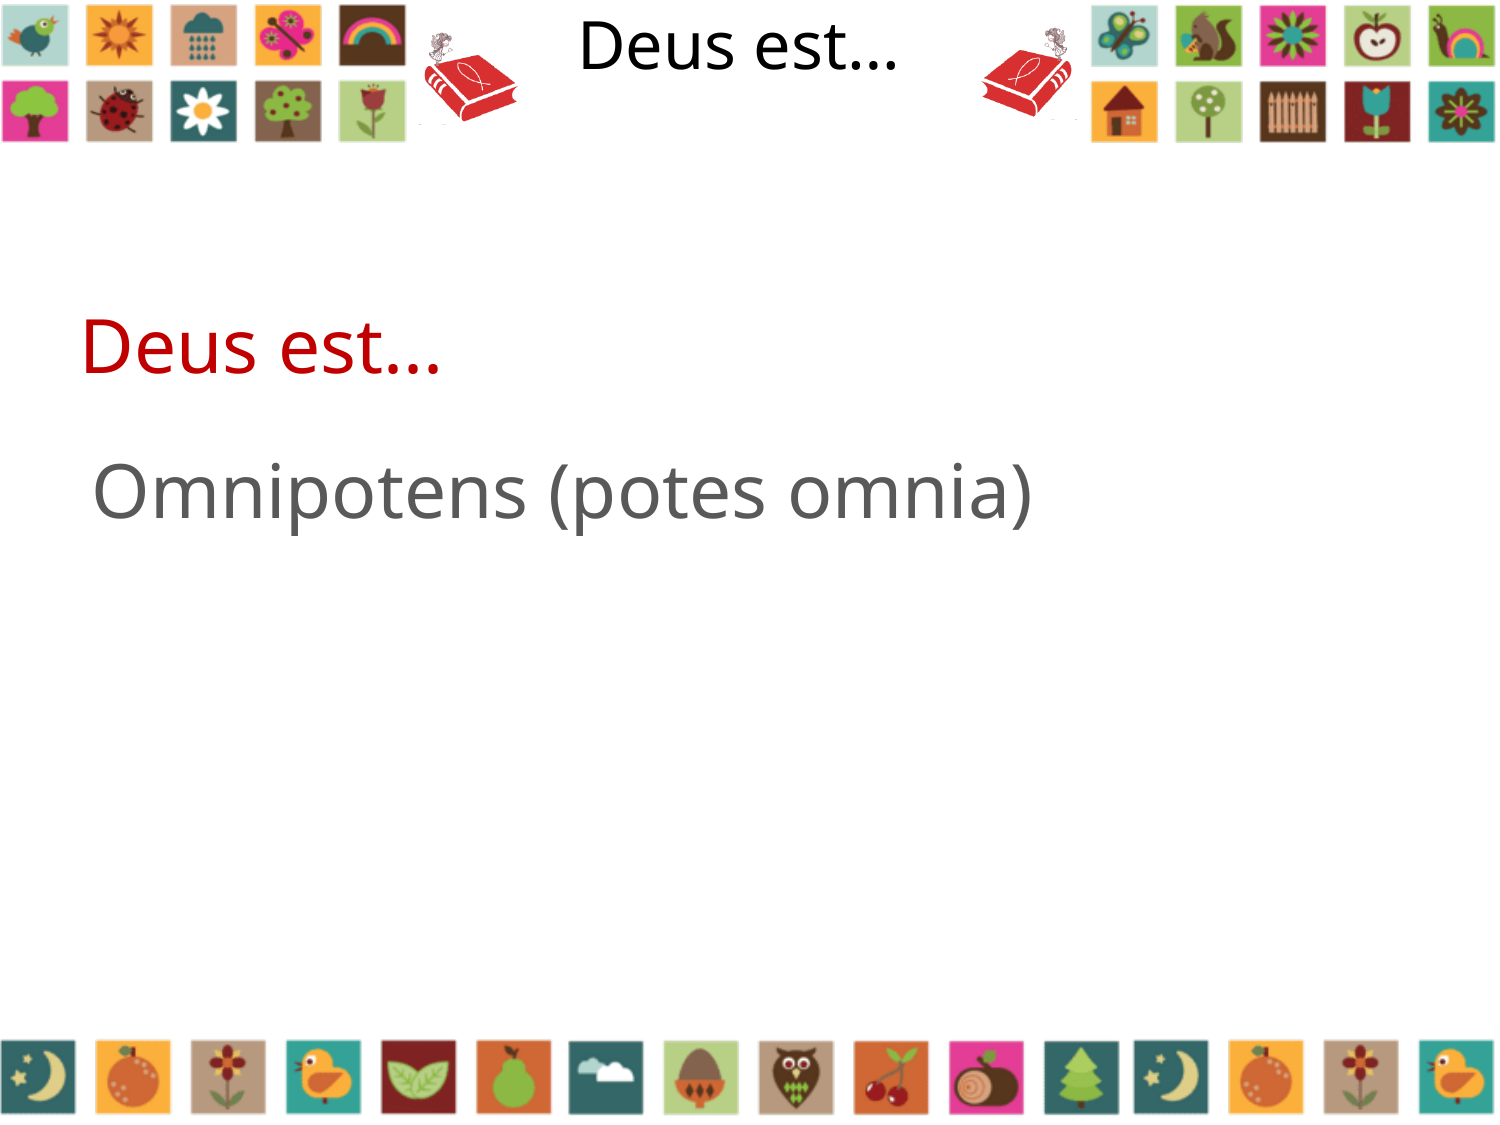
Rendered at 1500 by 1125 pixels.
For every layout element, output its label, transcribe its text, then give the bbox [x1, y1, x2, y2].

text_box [0, 1028, 1500, 1118]
text_box Deus est... [64, 290, 1412, 396]
text_box Omnipotens (potes omnia) [76, 436, 1447, 542]
text_box Deus est… [414, 0, 1080, 91]
picture [0, 3, 550, 150]
picture [950, 3, 1500, 150]
